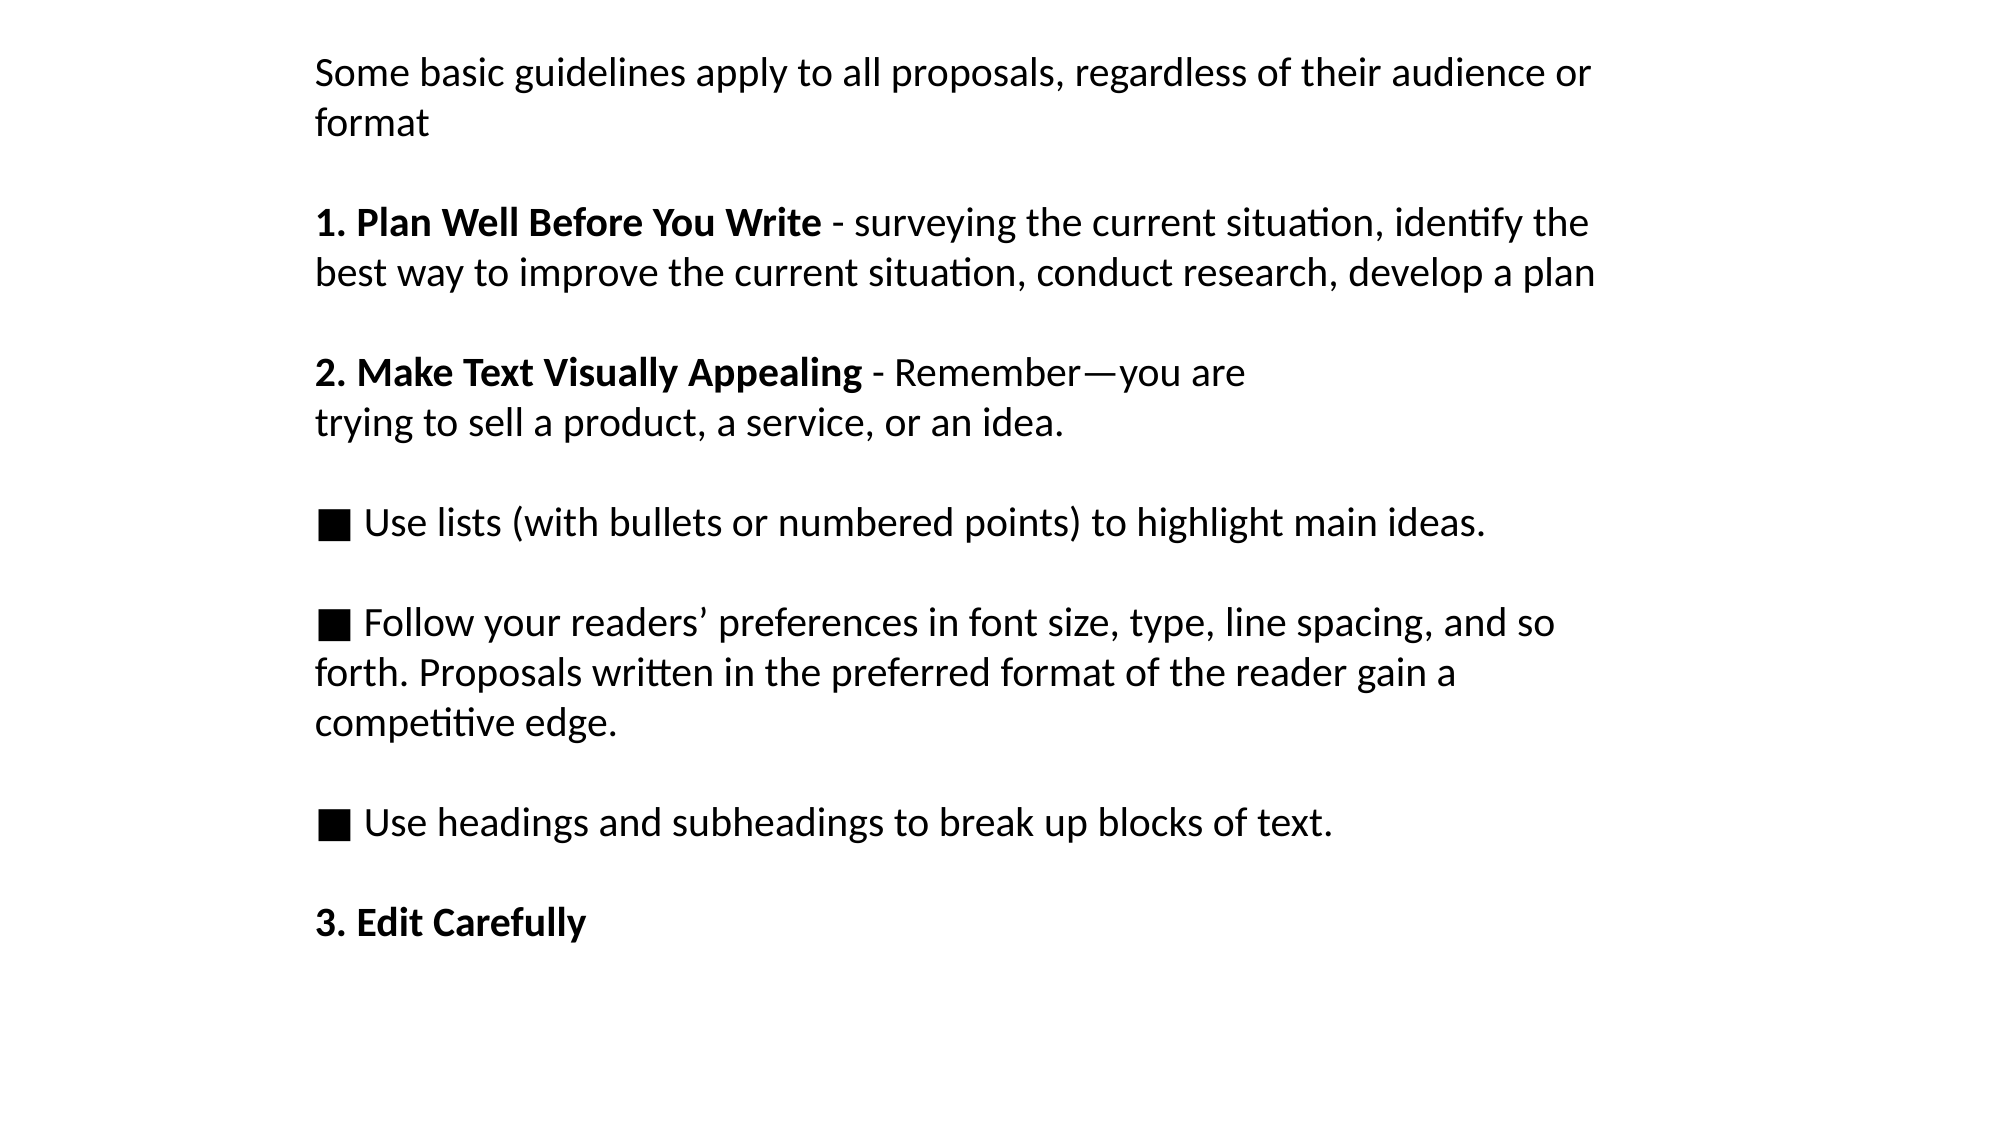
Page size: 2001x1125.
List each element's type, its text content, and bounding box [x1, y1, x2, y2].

text_box Some basic guidelines apply to all proposals, regardless of their audience or format 1. Plan Well Before You Write - surveying the current situation, identify the best way to improve the current situation, conduct research, develop a plan 2. Make Text Visually Appealing - Remember—you are trying to sell a product, a service, or an idea. ■ Use lists (with bullets or numbered points) to highlight main ideas. ■ Follow your readers’ preferences in font size, type, line spacing, and so forth. Proposals written in the preferred format of the reader gain a competitive edge. ■ Use headings and subheadings to break up blocks of text. 3. Edit Carefully [299, 37, 1638, 953]
